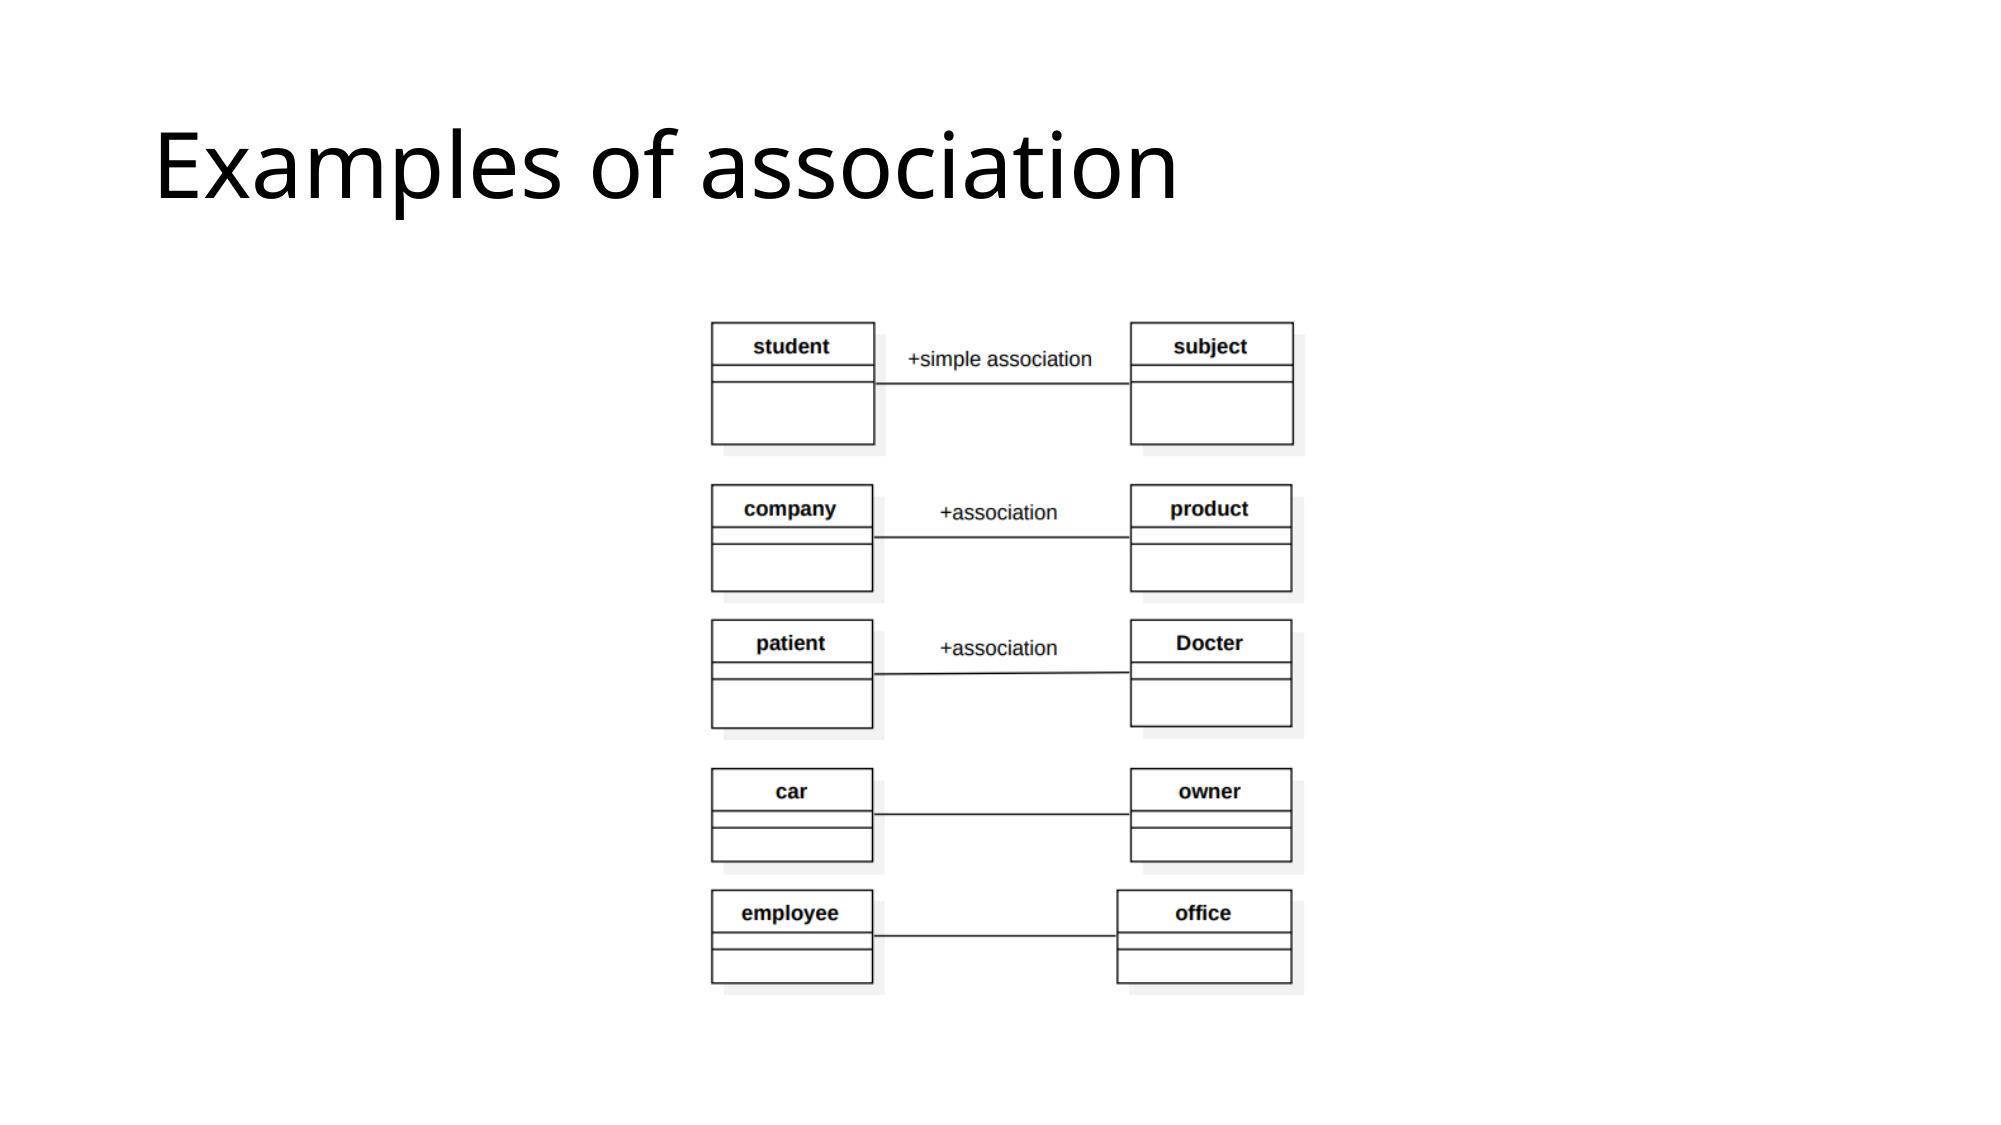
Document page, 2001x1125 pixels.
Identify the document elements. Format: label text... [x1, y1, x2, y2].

title Examples of association [137, 59, 1863, 278]
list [673, 299, 1327, 1014]
